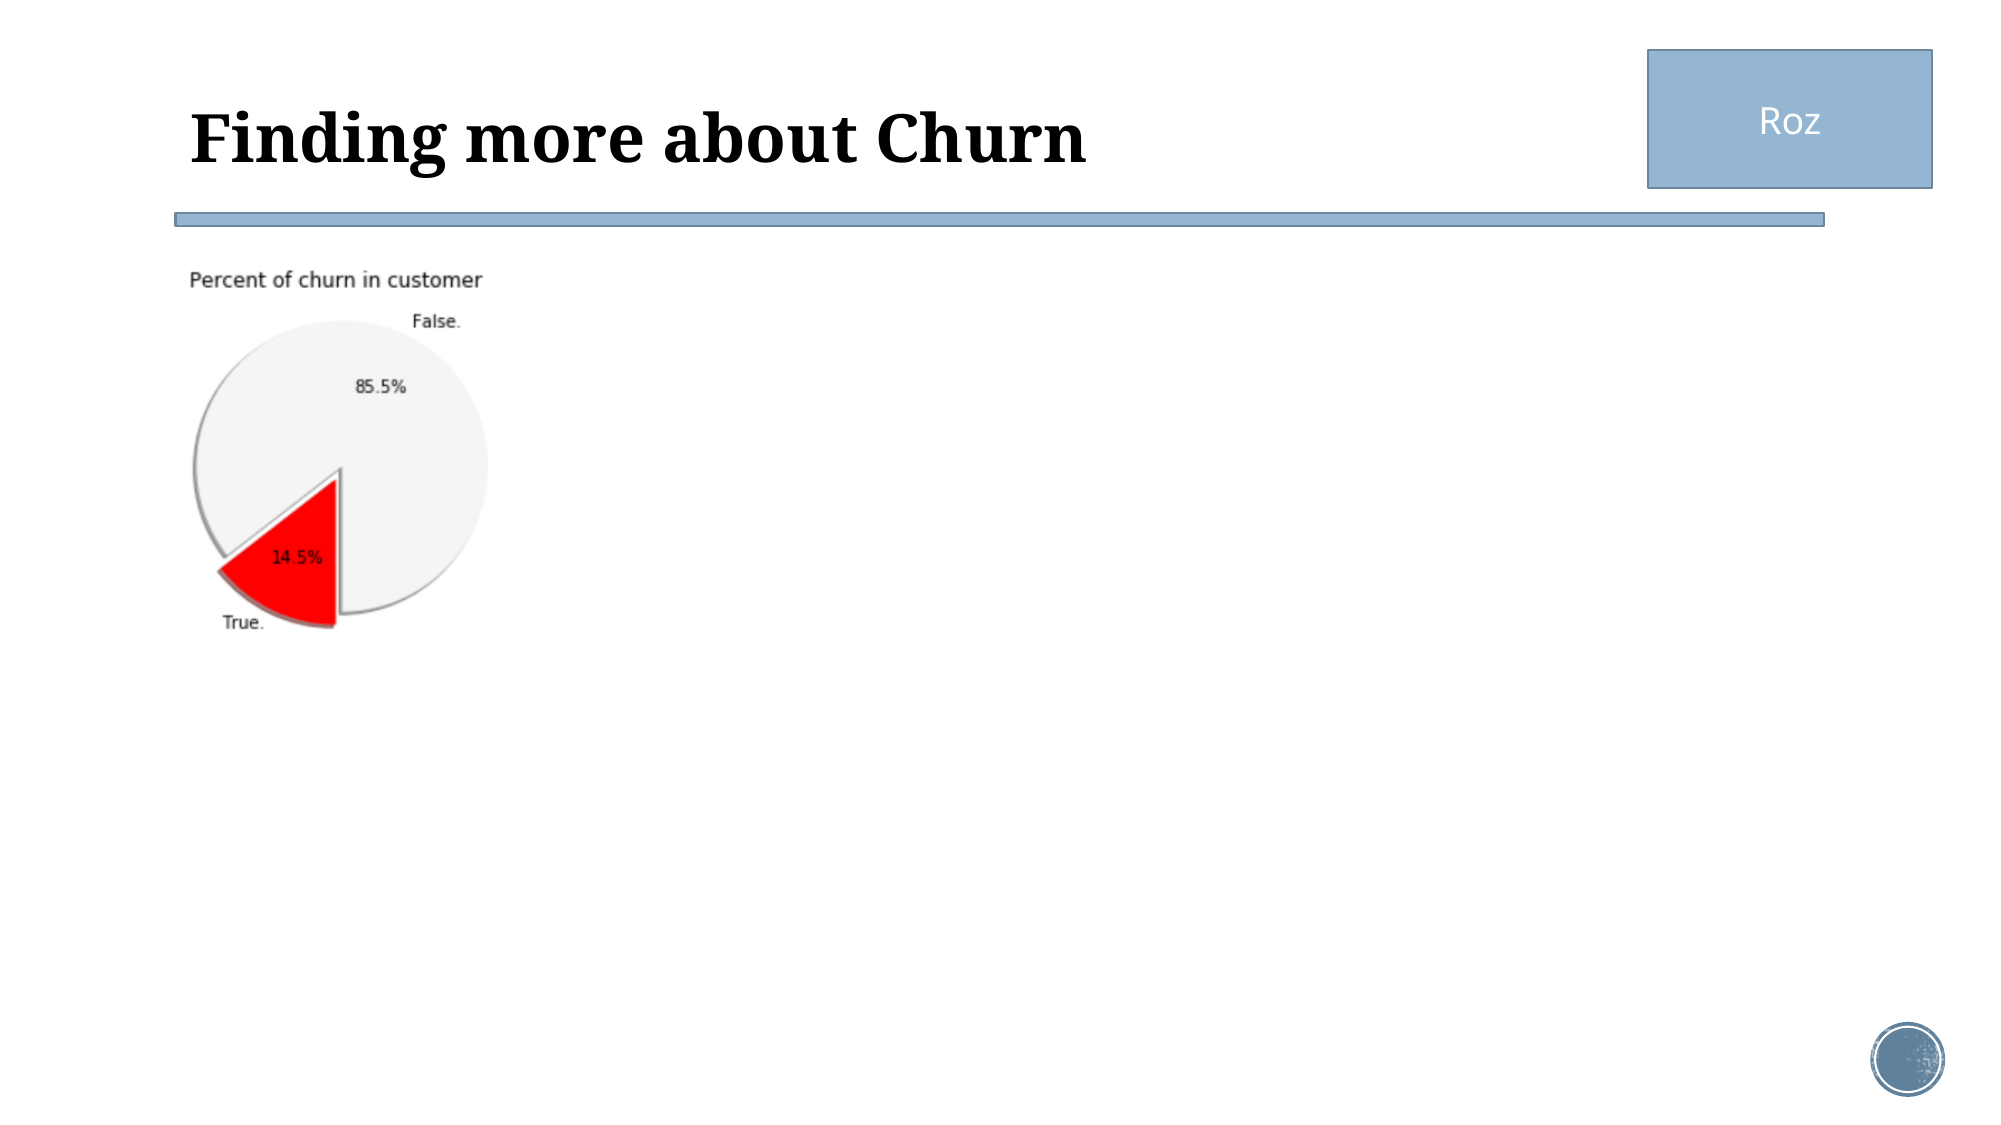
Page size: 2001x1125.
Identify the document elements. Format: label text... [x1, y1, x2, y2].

title Finding more about Churn [175, 79, 1826, 204]
picture [175, 259, 519, 649]
text_box Roz [1647, 49, 1933, 189]
